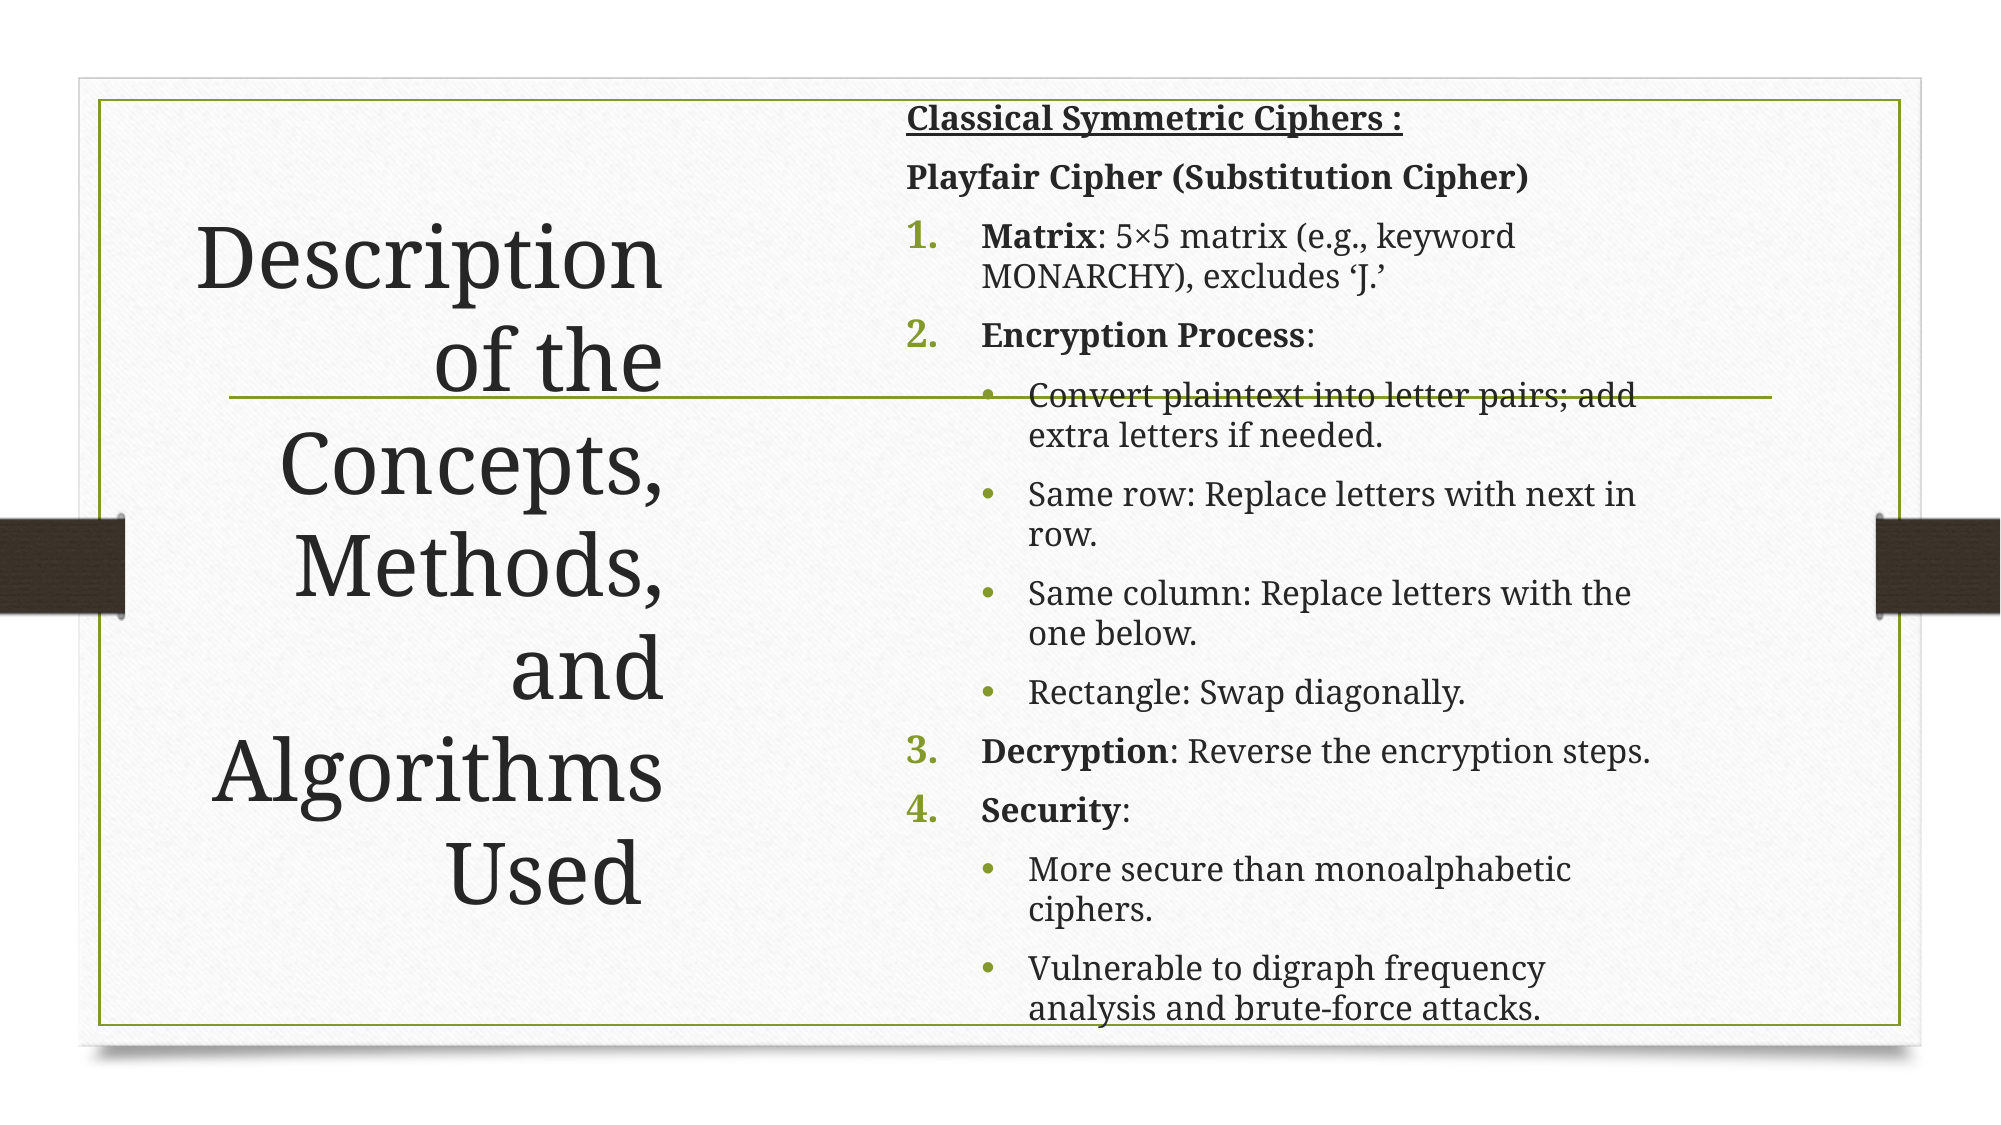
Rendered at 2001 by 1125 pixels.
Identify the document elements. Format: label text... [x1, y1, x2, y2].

title Description of the Concepts, Methods, and Algorithms Used [165, 195, 681, 930]
picture [0, 0, 2001, 1125]
list Classical Symmetric Ciphers : Playfair Cipher (Substitution Cipher) Matrix: 5×5 matrix (e.g., keyword MONARCHY), excludes ‘J.’ Encryption Process: Convert plaintext into letter pairs; add extra letters if needed. Same row: Replace letters with next in row. Same column: Replace letters with the one below. Rectangle: Swap diagonally. Decryption: Reverse the encryption steps. Security: More secure than monoalphabetic ciphers. Vulnerable to digraph frequency analysis and brute-force attacks. [891, 244, 1678, 931]
